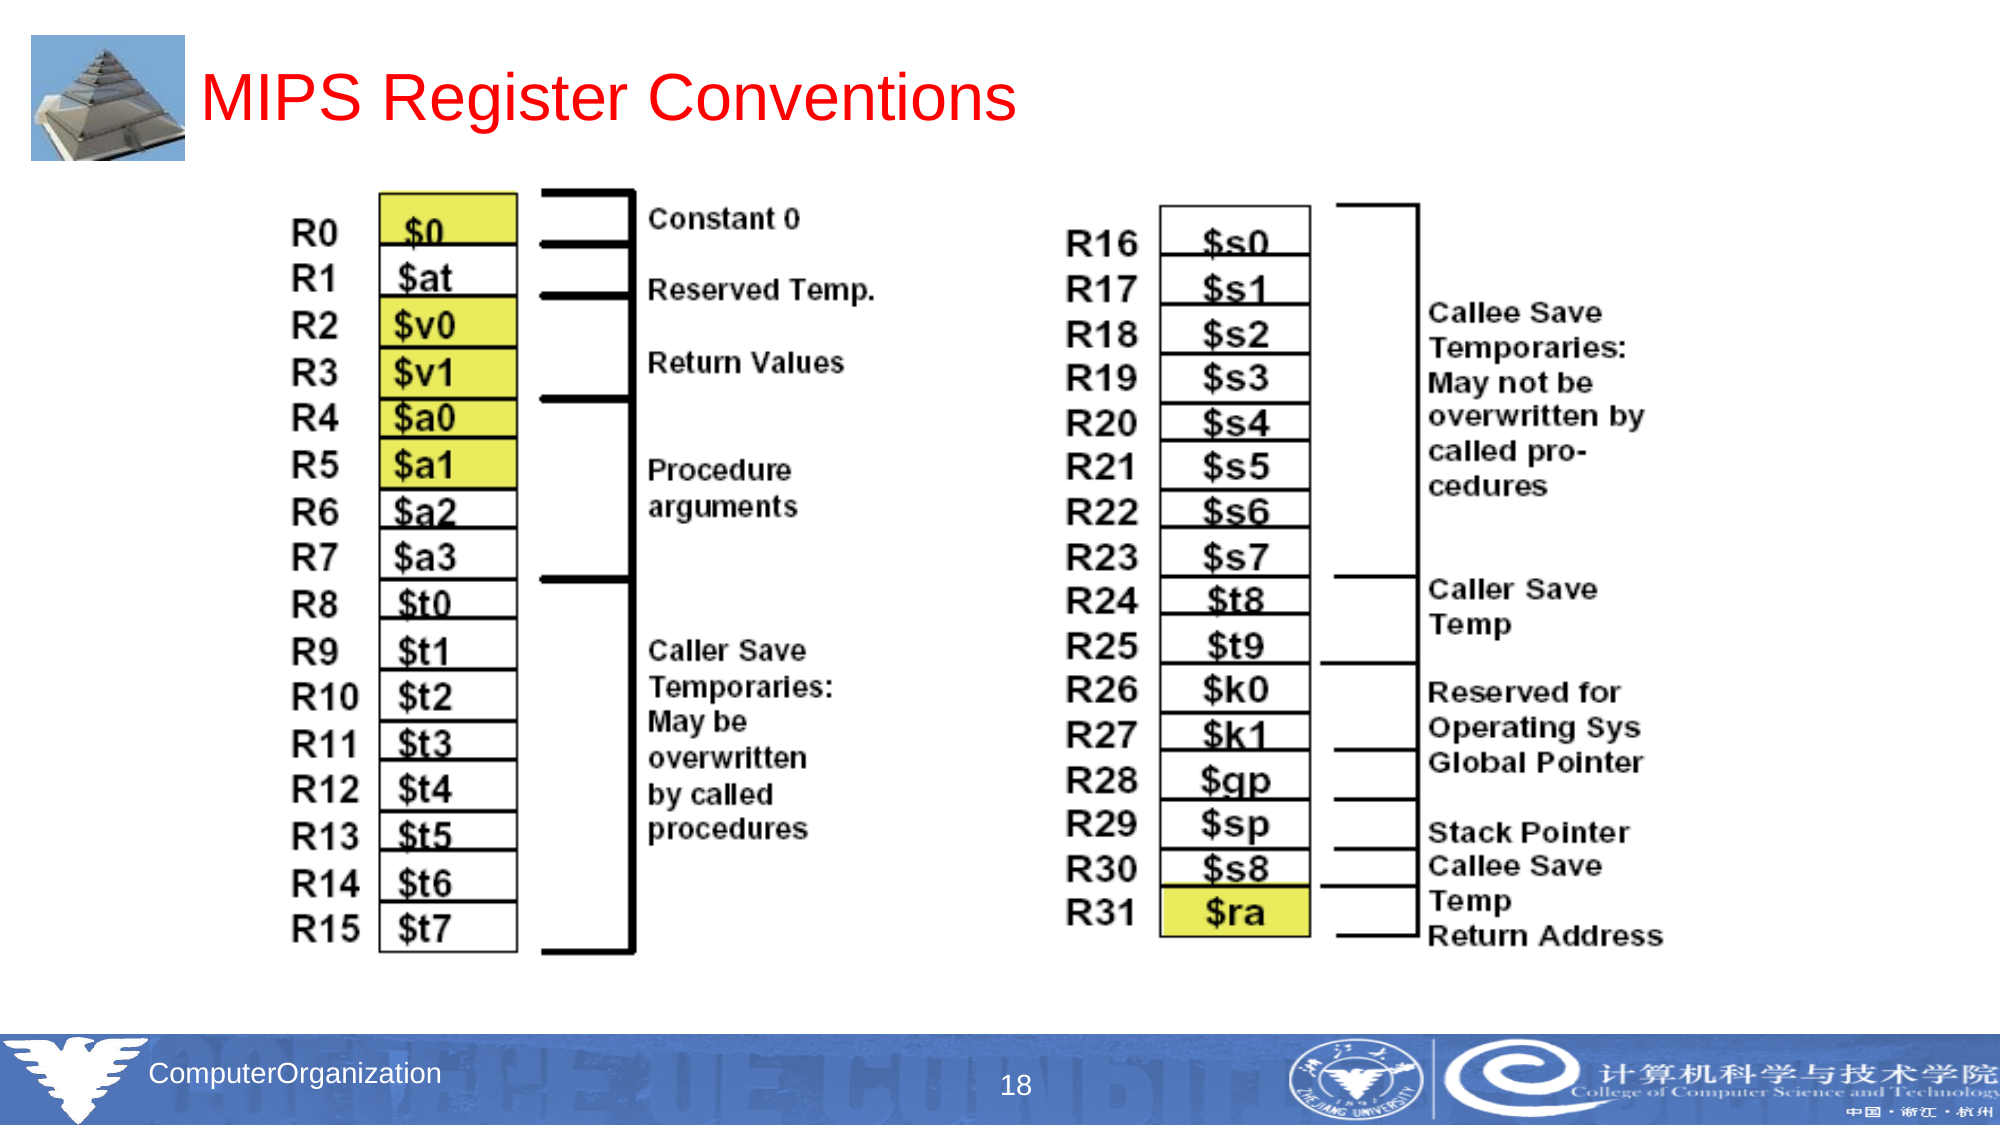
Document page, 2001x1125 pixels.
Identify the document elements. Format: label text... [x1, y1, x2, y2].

picture [267, 174, 893, 976]
picture [1035, 187, 1684, 963]
picture [31, 35, 184, 161]
title MIPS Register Conventions [184, 0, 1953, 188]
picture [0, 1034, 2000, 1125]
